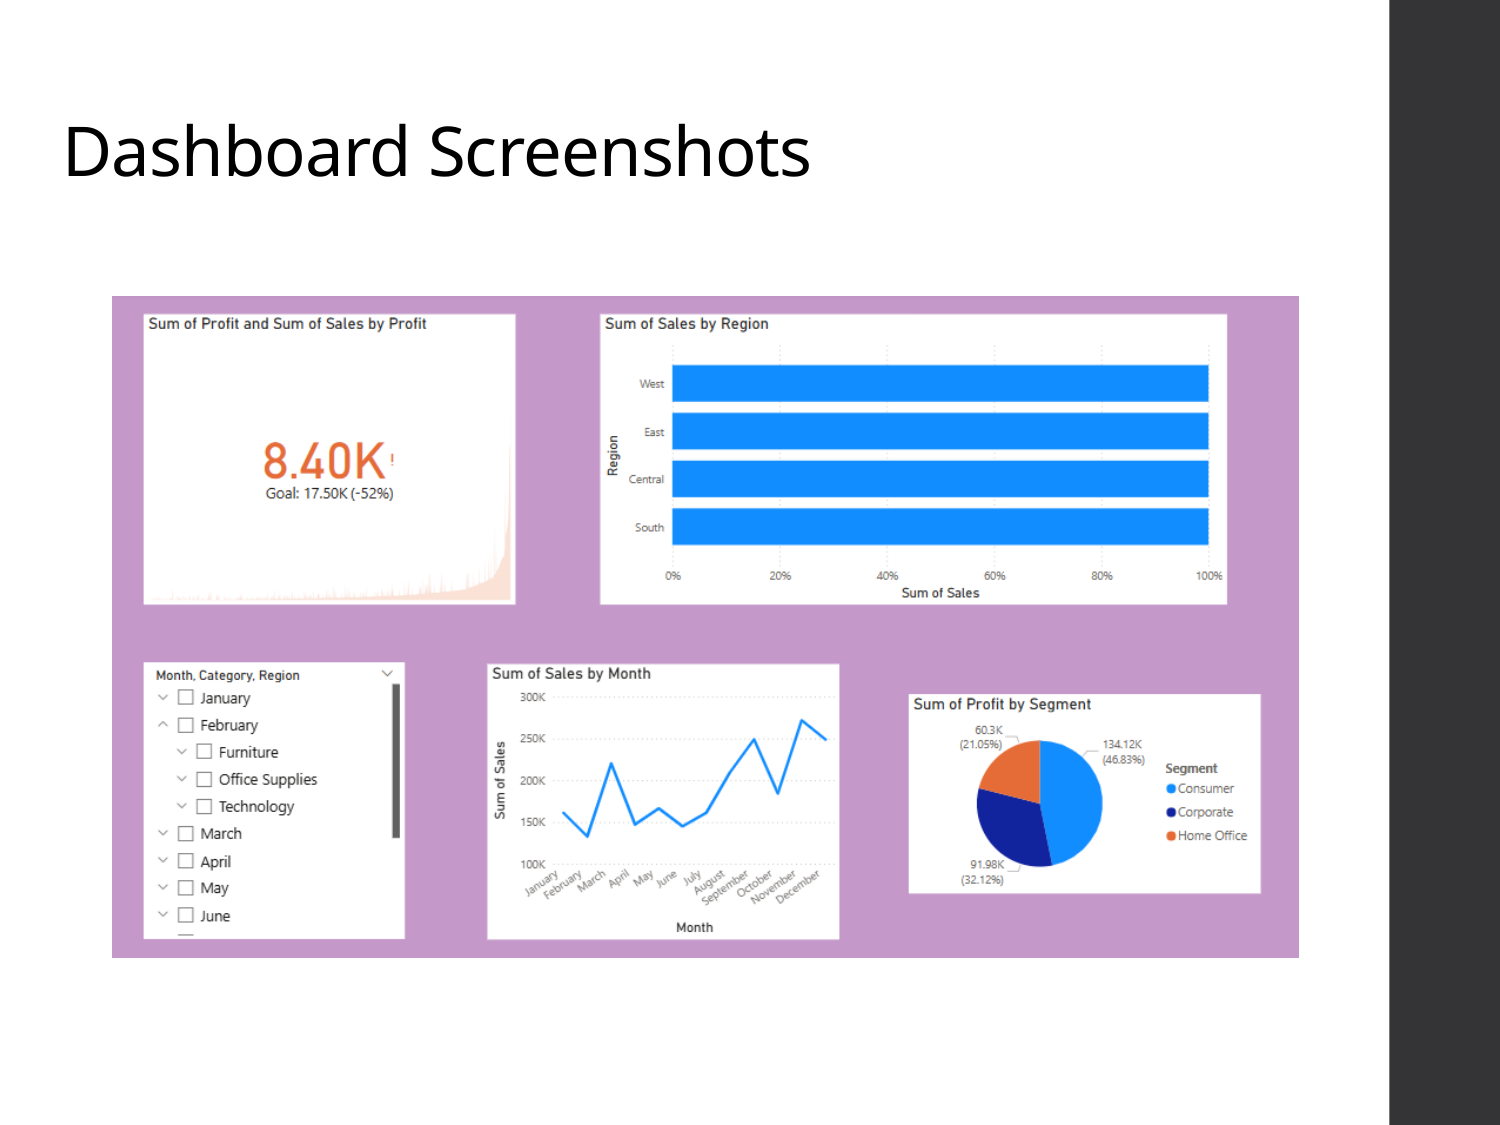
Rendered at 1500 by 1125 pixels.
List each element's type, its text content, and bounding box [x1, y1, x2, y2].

picture [112, 296, 1300, 958]
title Dashboard Screenshots [47, 0, 1240, 199]
